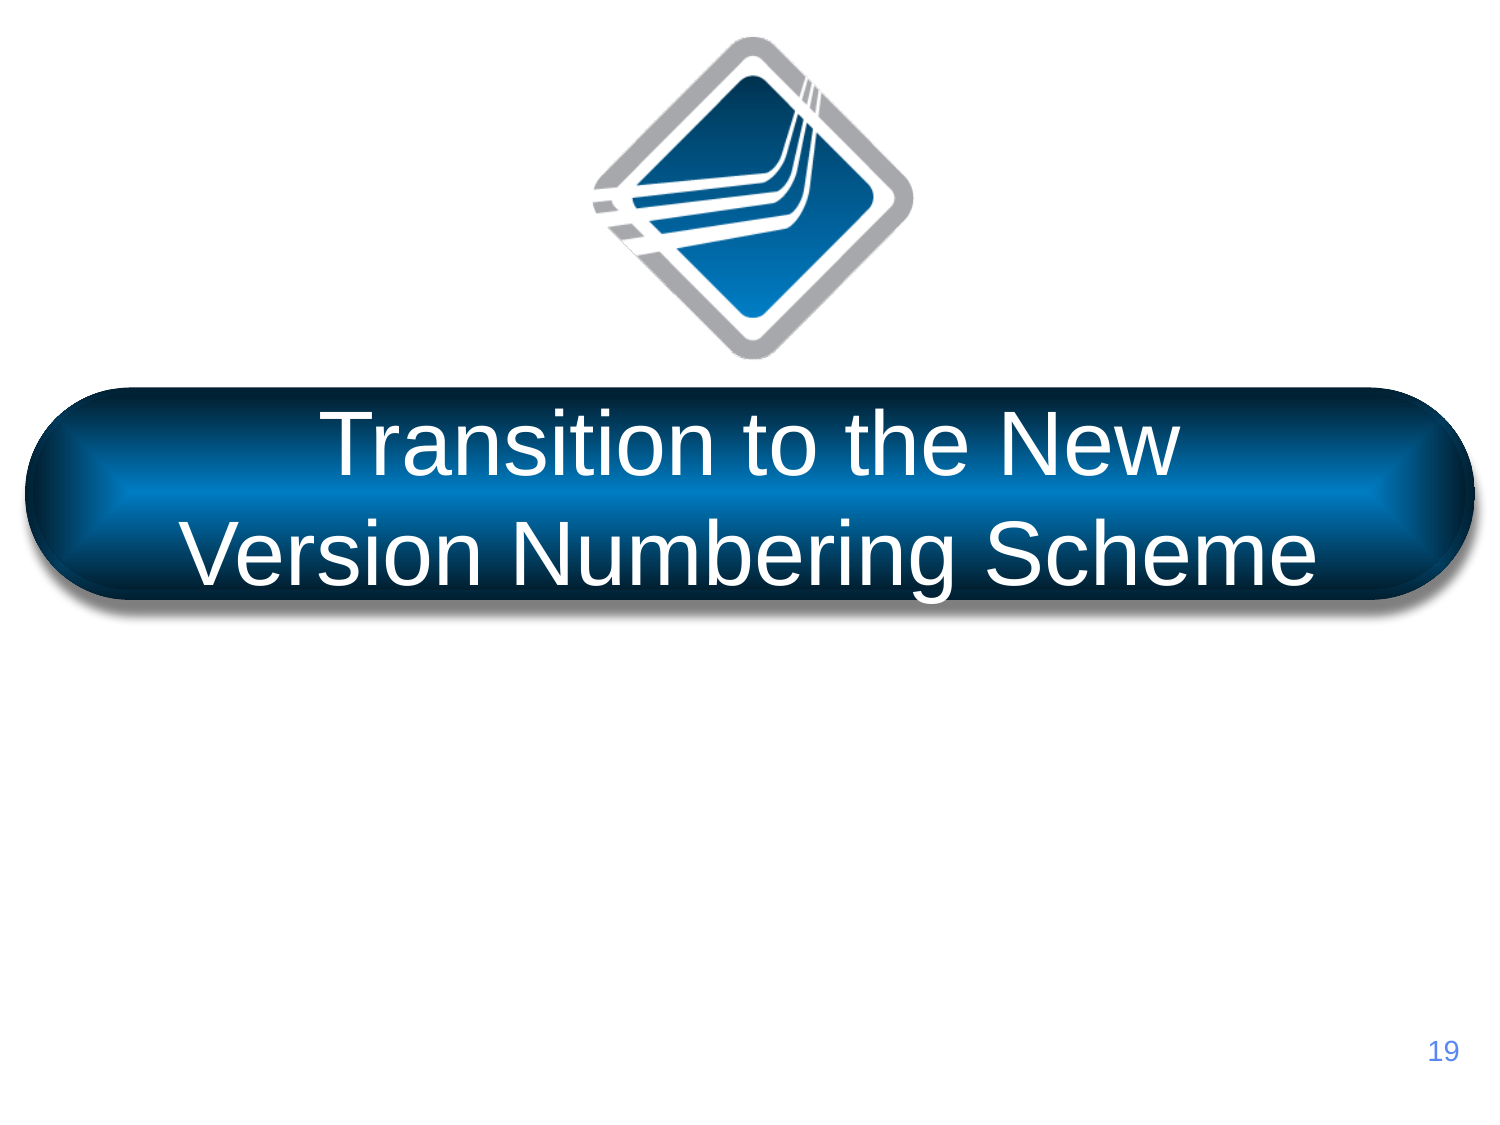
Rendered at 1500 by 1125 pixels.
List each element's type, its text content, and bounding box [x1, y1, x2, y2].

picture [584, 33, 916, 363]
title Transition to the New Version Numbering Scheme [112, 399, 1388, 588]
slide_number 19 [1162, 1025, 1475, 1100]
